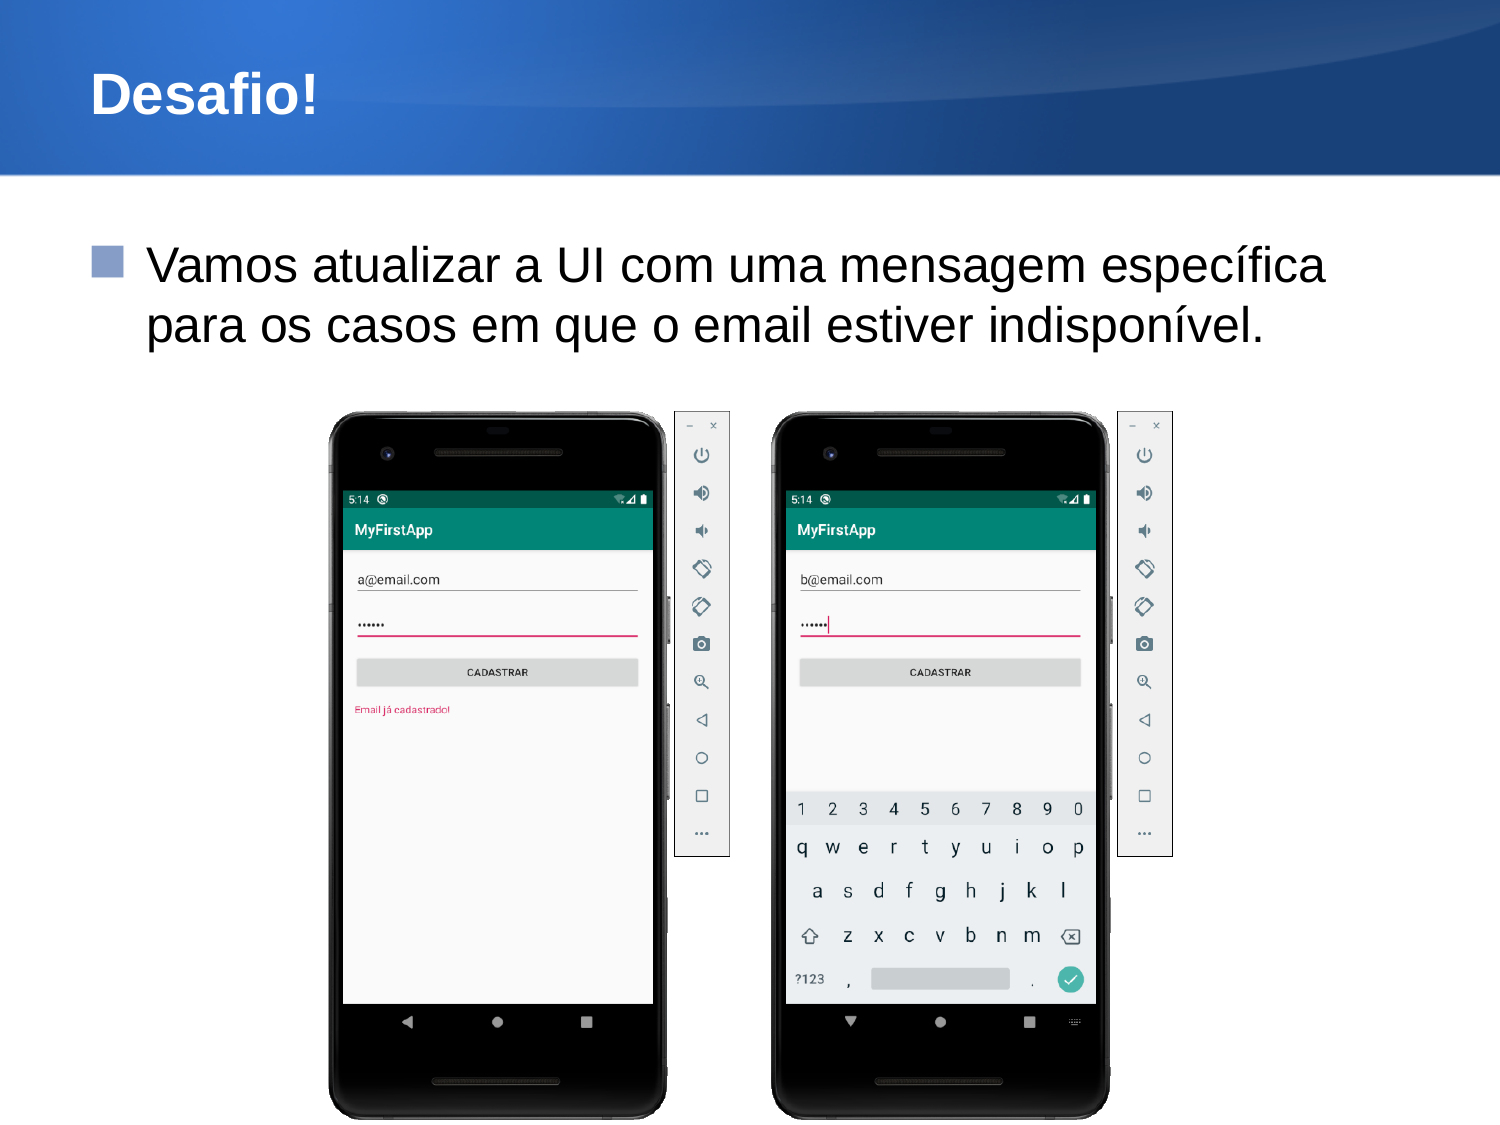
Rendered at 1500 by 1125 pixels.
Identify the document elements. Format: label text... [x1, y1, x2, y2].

title Desafio! [74, 32, 1426, 150]
list Vamos atualizar a UI com uma mensagem específica para os casos em que o email estiver indisponível. [74, 224, 1426, 1006]
picture [0, 0, 1500, 1125]
